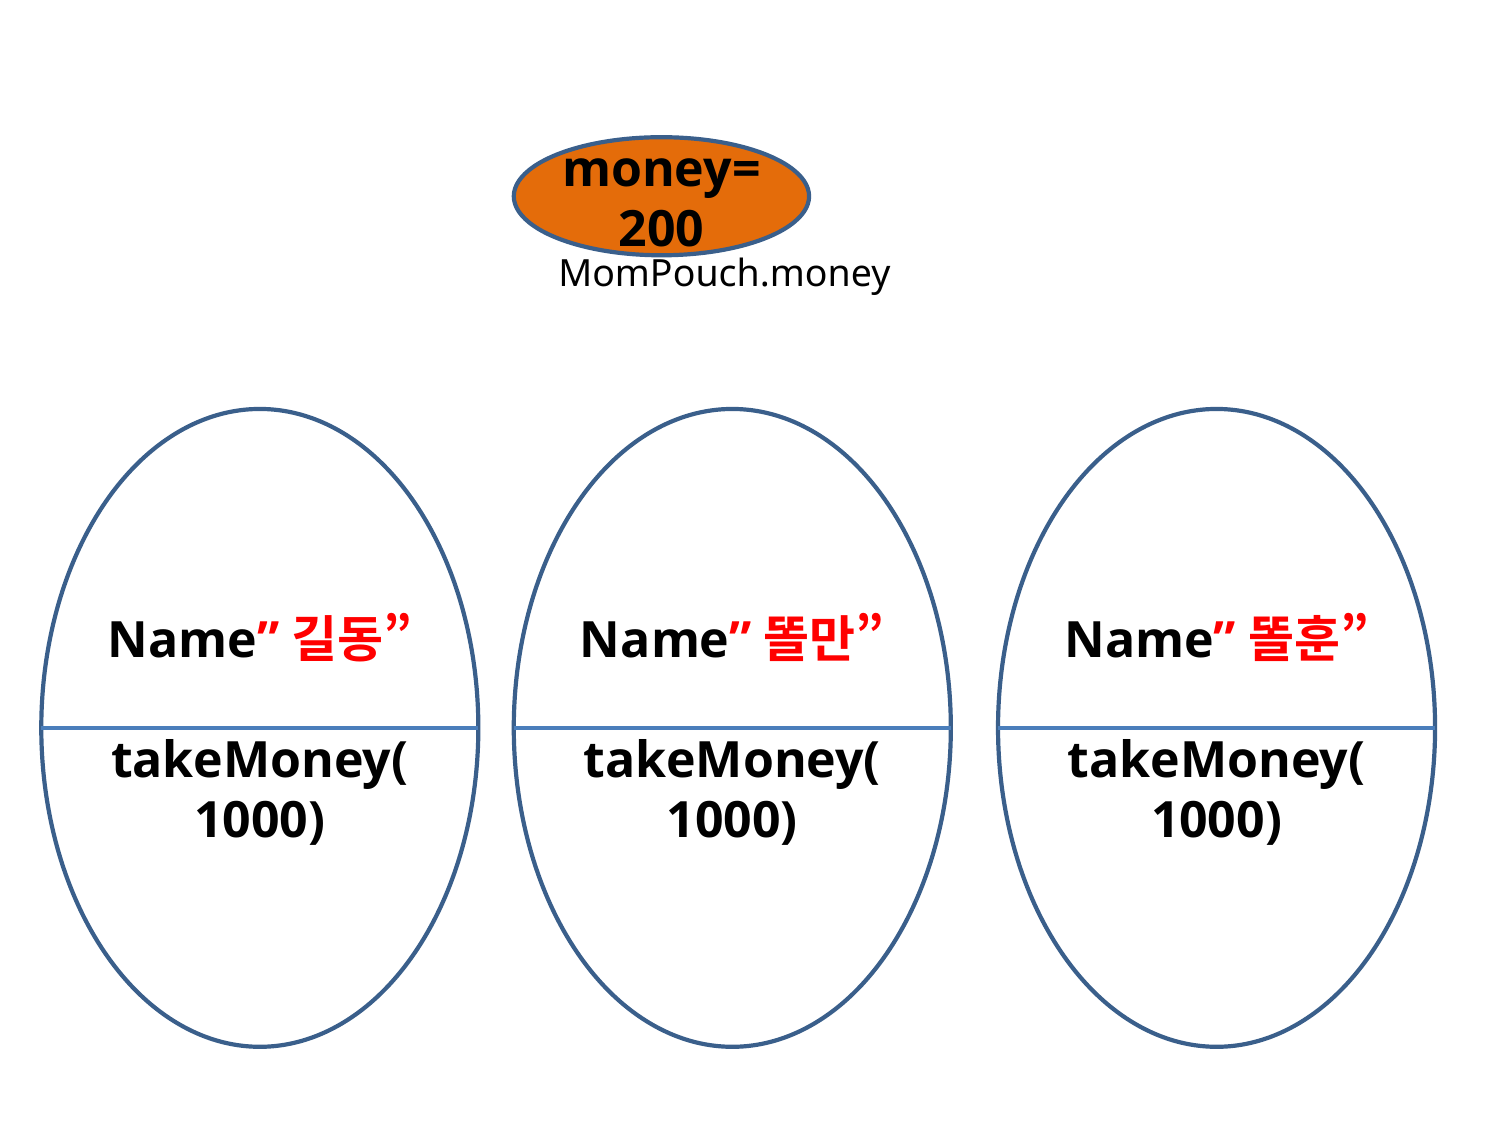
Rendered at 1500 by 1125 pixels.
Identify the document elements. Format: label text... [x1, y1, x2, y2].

text_box Name”길동” takeMoney(1000) [39, 406, 481, 1049]
text_box Name”똘훈” takeMoney(1000) [995, 406, 1438, 1049]
text_box MomPouch.money [543, 241, 906, 301]
text_box money=200 [511, 135, 812, 241]
text_box Name”똘만” takeMoney(1000) [511, 406, 953, 1049]
